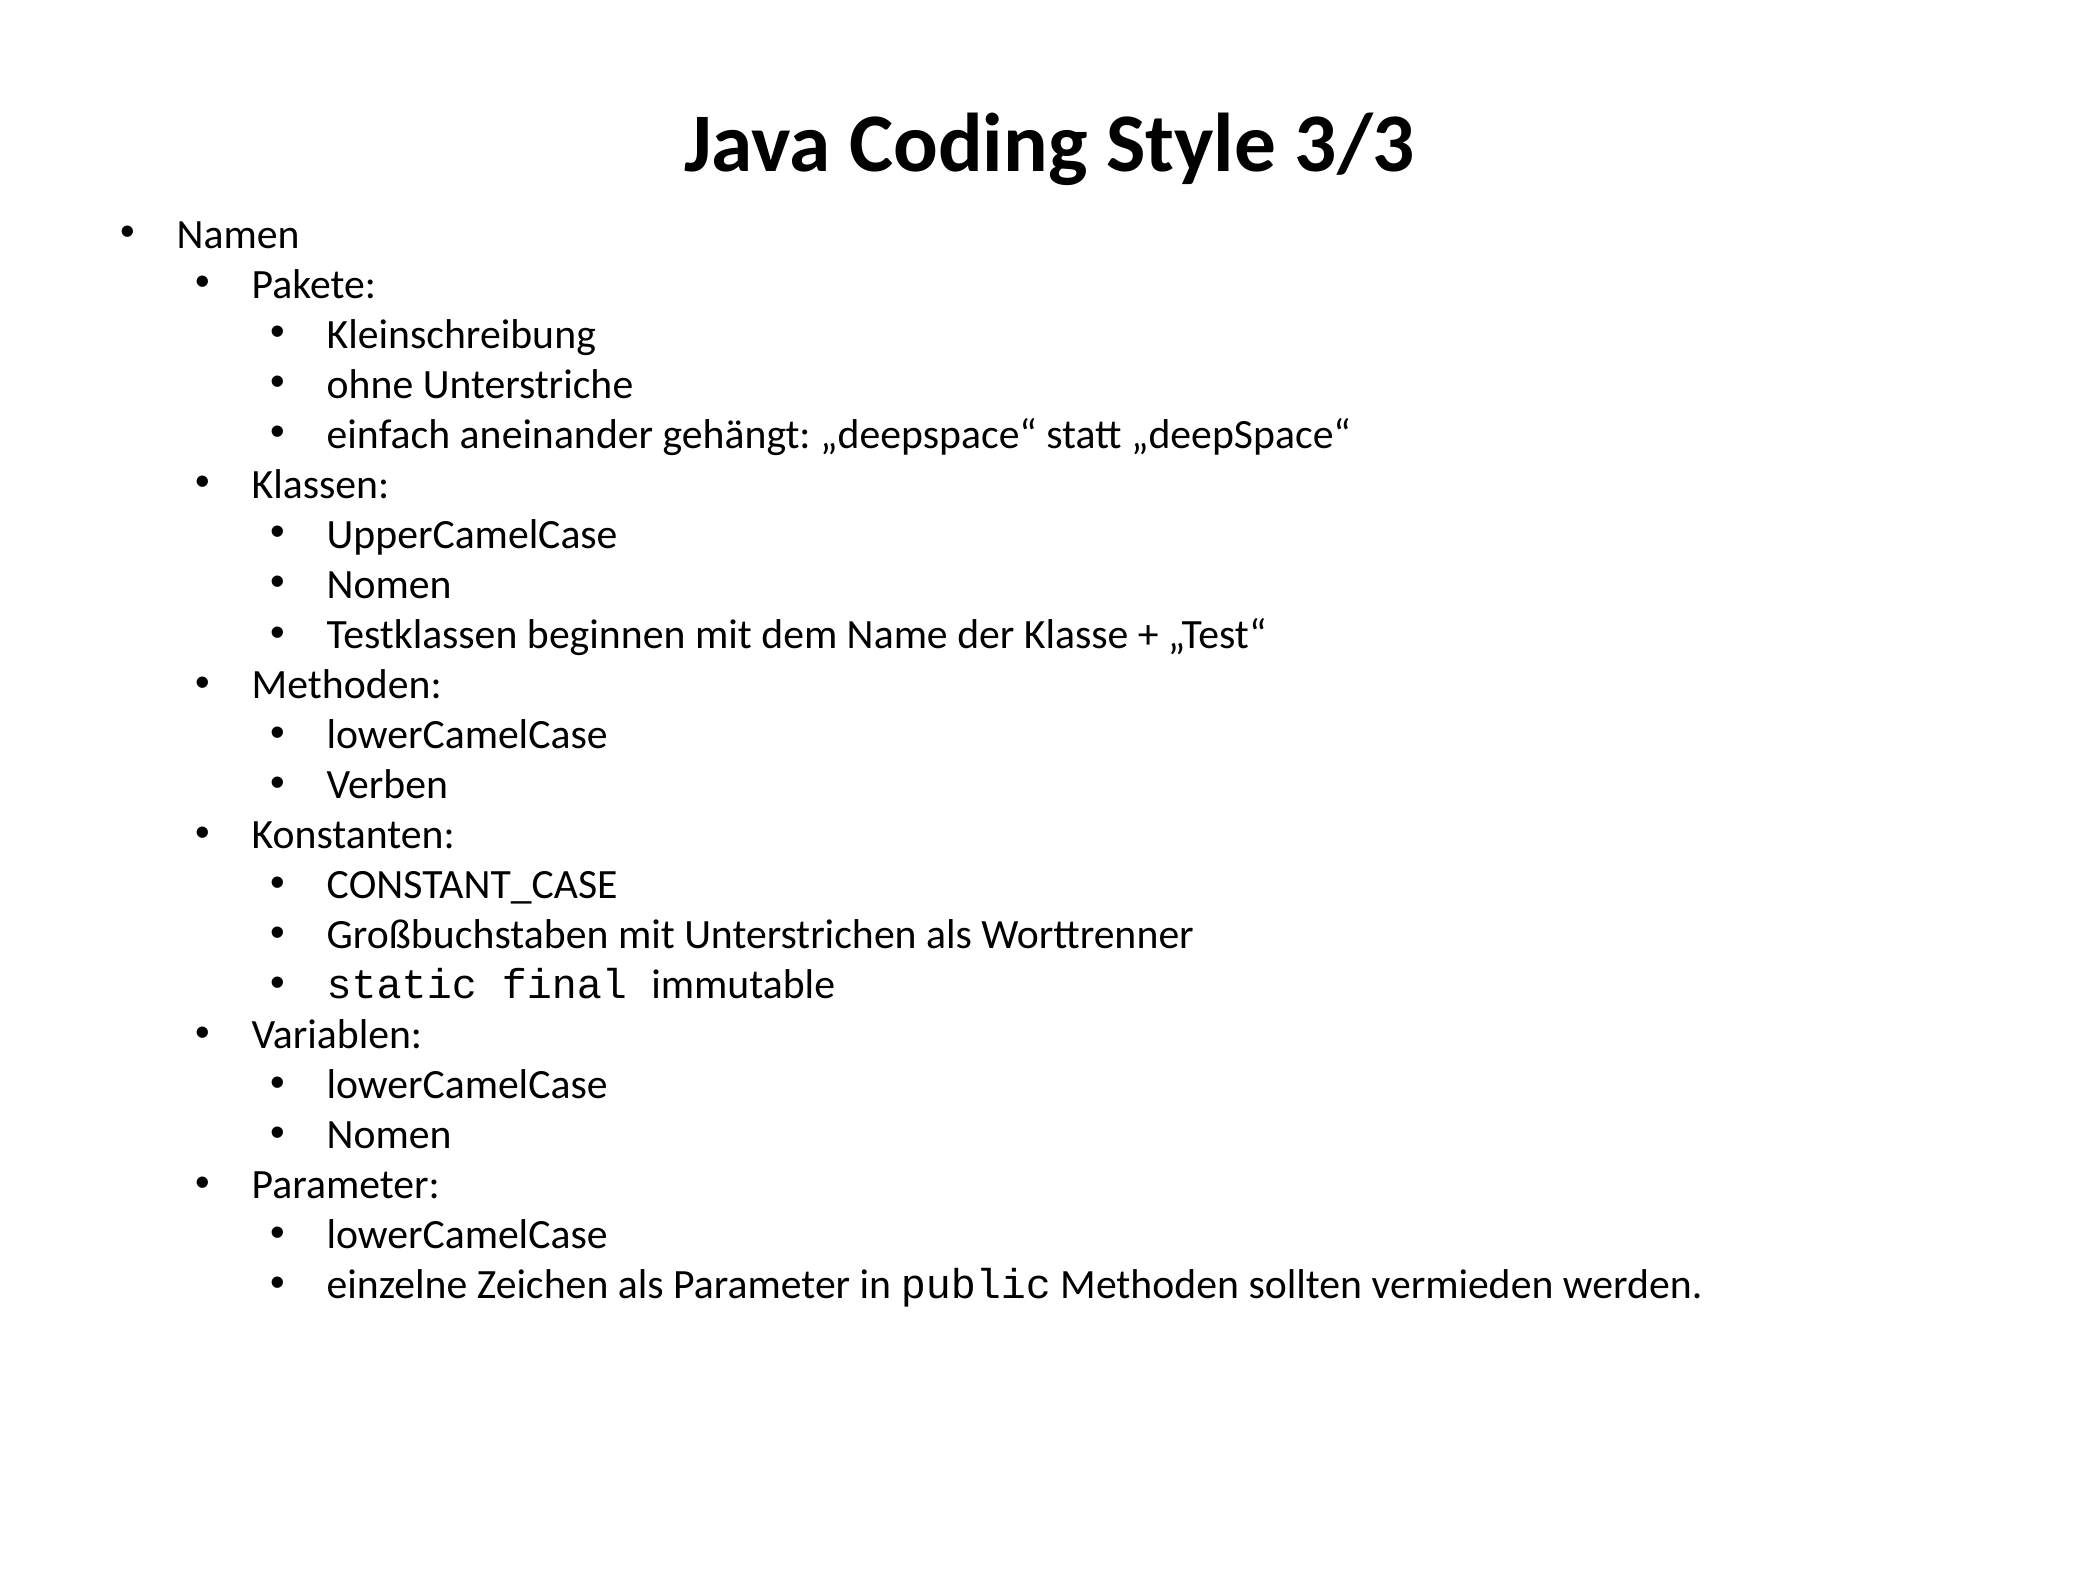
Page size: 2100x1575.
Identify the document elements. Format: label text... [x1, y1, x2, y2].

text_box Namen Pakete: Kleinschreibung ohne Unterstriche einfach aneinander gehängt: „deepspace“ statt „deepSpace“ Klassen: UpperCamelCase Nomen Testklassen beginnen mit dem Name der Klasse + „Test“ Methoden: lowerCamelCase Verben Konstanten: CONSTANT_CASE Großbuchstaben mit Unterstrichen als Worttrenner static final immutable Variablen: lowerCamelCase Nomen Parameter: lowerCamelCase einzelne Zeichen als Parameter in public Methoden sollten vermieden werden. [105, 199, 1995, 1365]
text_box Java Coding Style 3/3 [669, 80, 1431, 196]
